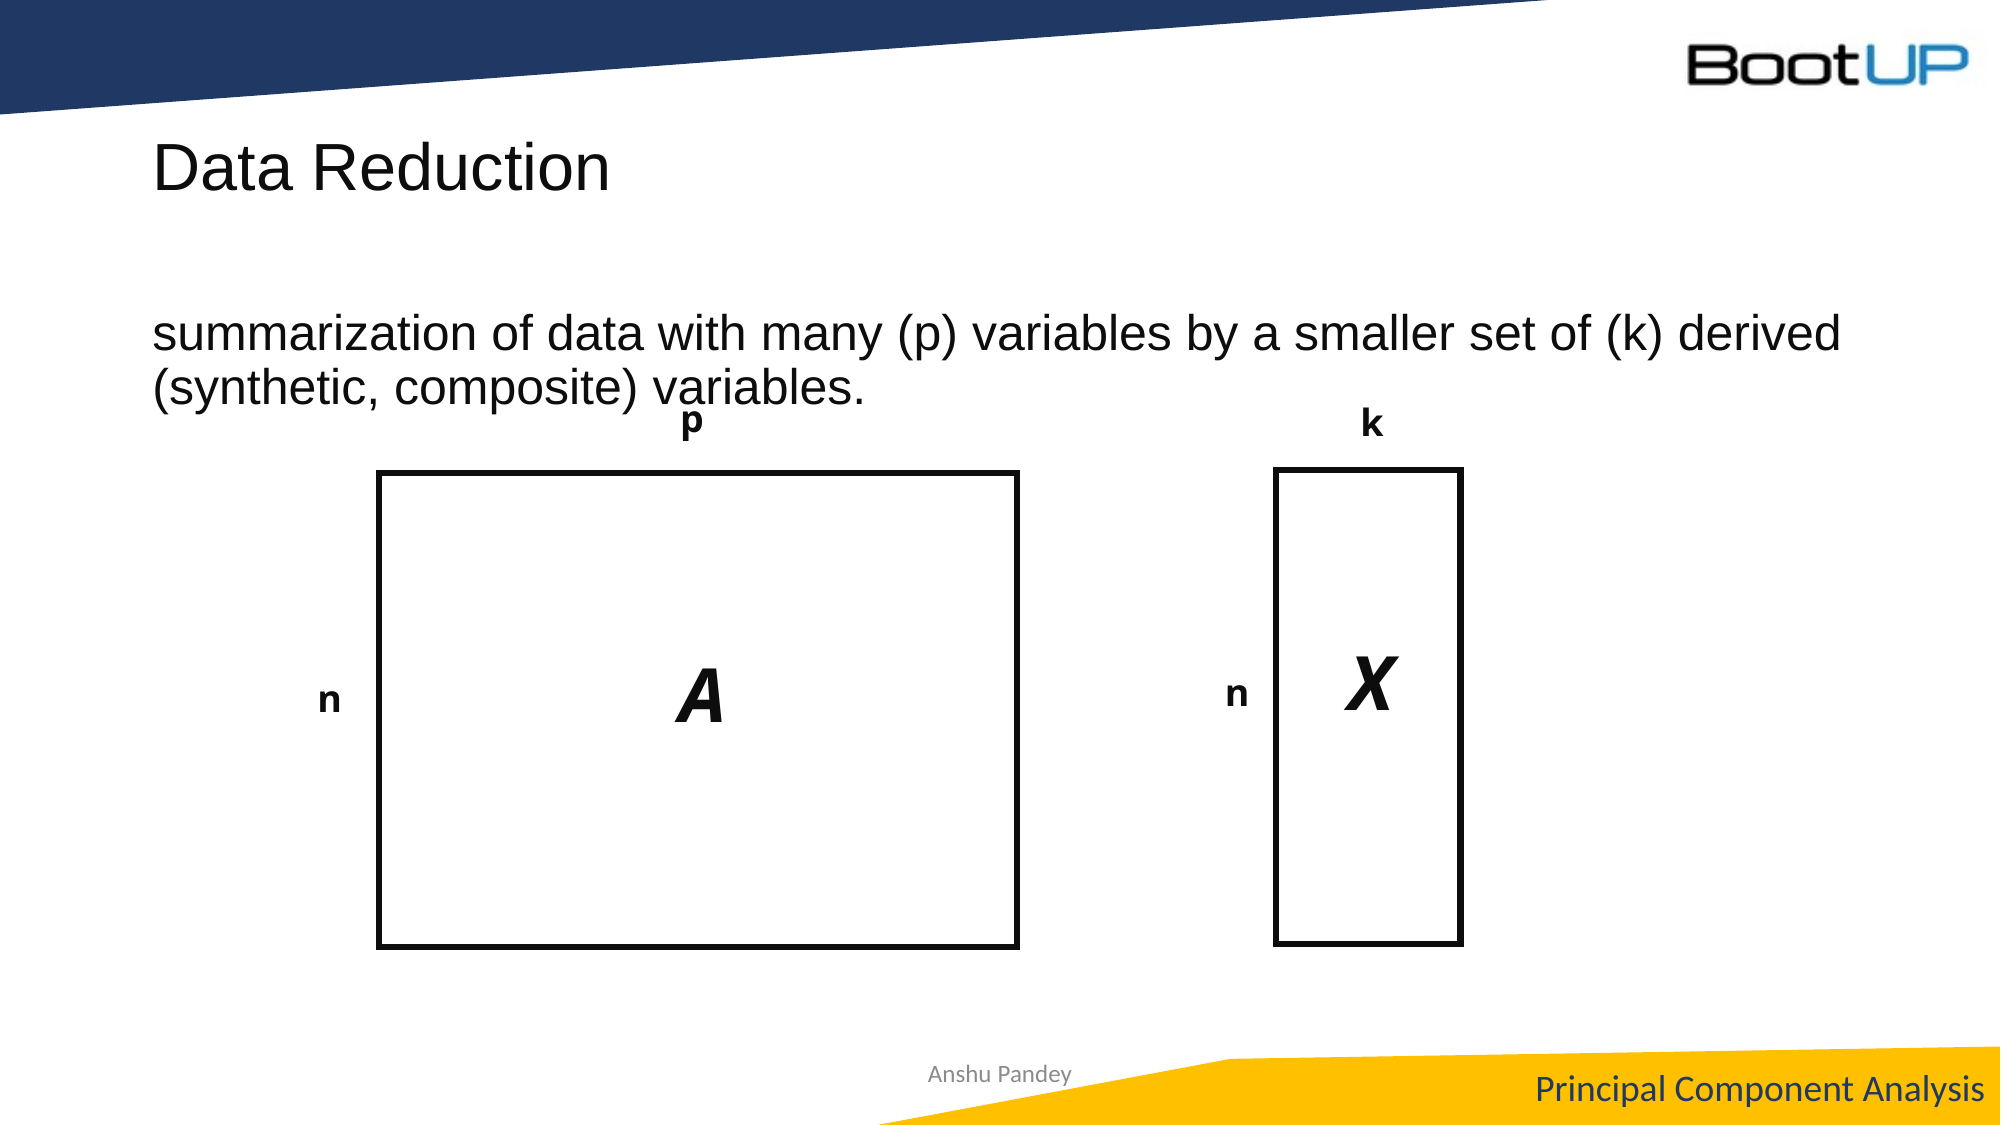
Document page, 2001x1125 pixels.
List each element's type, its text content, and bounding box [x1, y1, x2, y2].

text_box Principal Component Analysis [871, 1045, 2000, 1125]
title Data Reduction [137, 59, 1863, 278]
picture [1657, 18, 2000, 116]
text_box [0, 0, 1549, 116]
list summarization of data with many (p) variables by a smaller set of (k) derived (synthetic, composite) variables. [137, 299, 1863, 1014]
footer Anshu Pandey [662, 1042, 1338, 1103]
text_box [301, 387, 1018, 948]
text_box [1209, 391, 1461, 944]
